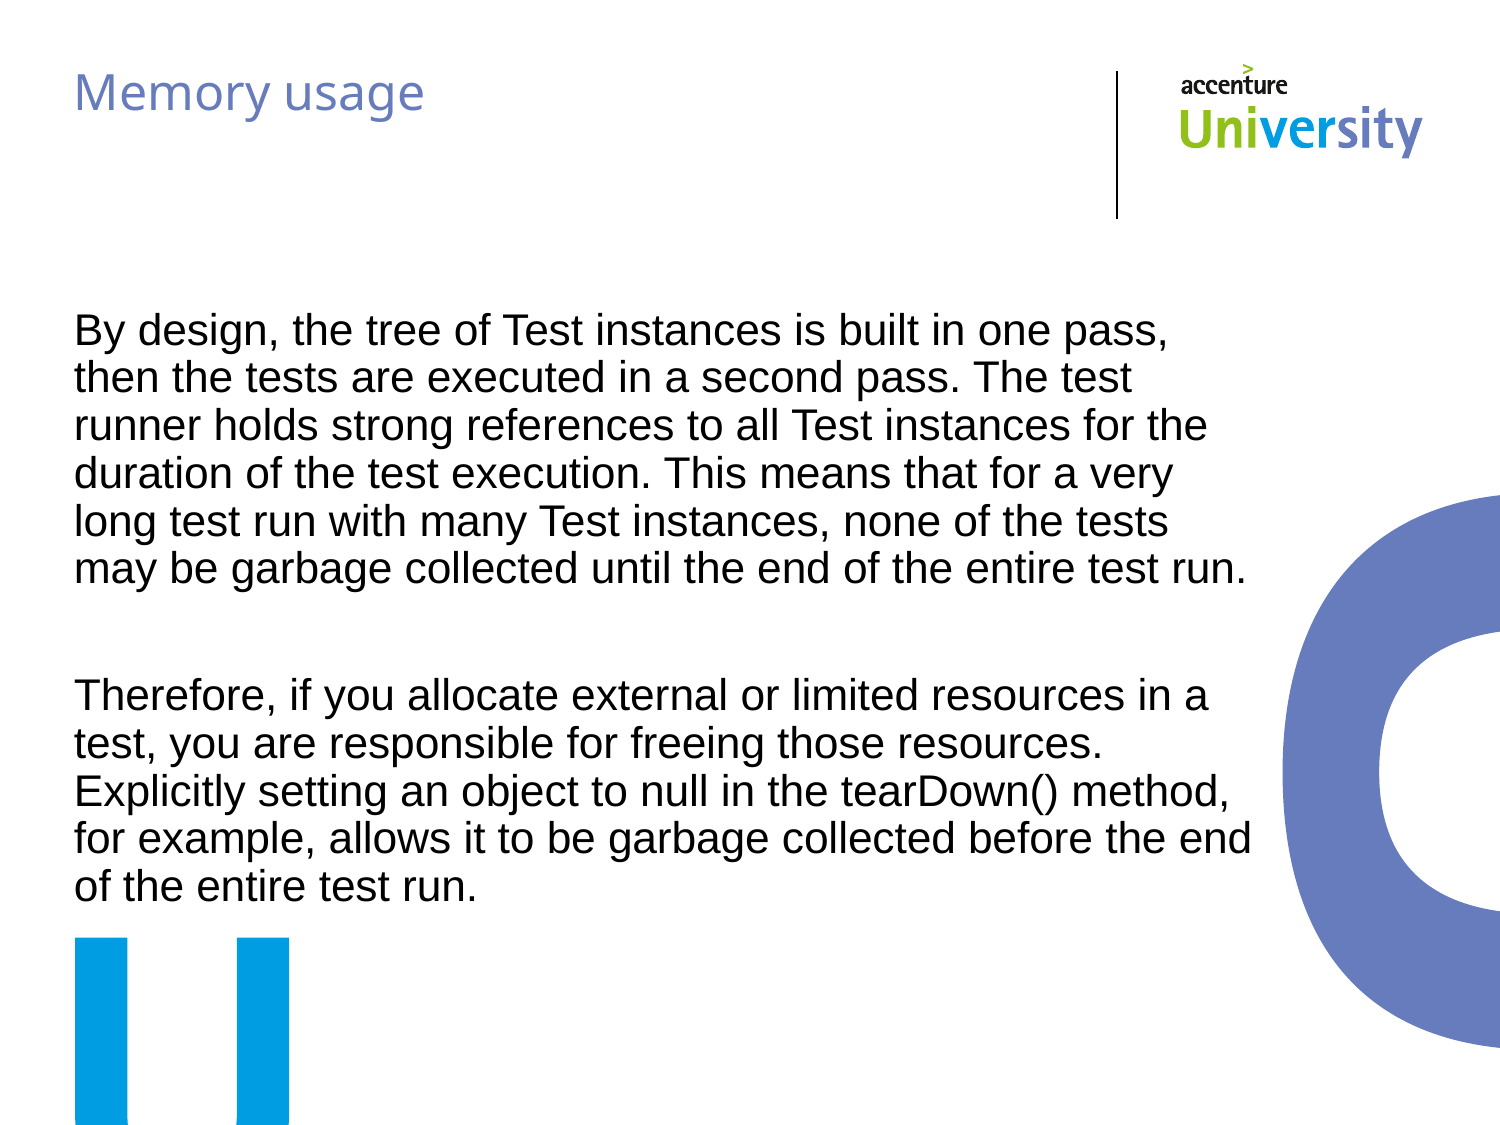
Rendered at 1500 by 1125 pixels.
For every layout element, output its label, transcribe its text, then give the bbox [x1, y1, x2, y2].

title Memory usage [58, 60, 945, 203]
list By design, the tree of Test instances is built in one pass, then the tests are executed in a second pass. The test runner holds strong references to all Test instances for the duration of the test execution. This means that for a very long test run with many Test instances, none of the tests may be garbage collected until the end of the entire test run. Therefore, if you allocate external or limited resources in a test, you are responsible for freeing those resources. Explicitly setting an object to null in the tearDown() method, for example, allows it to be garbage collected before the end of the entire test run. [58, 299, 1270, 970]
